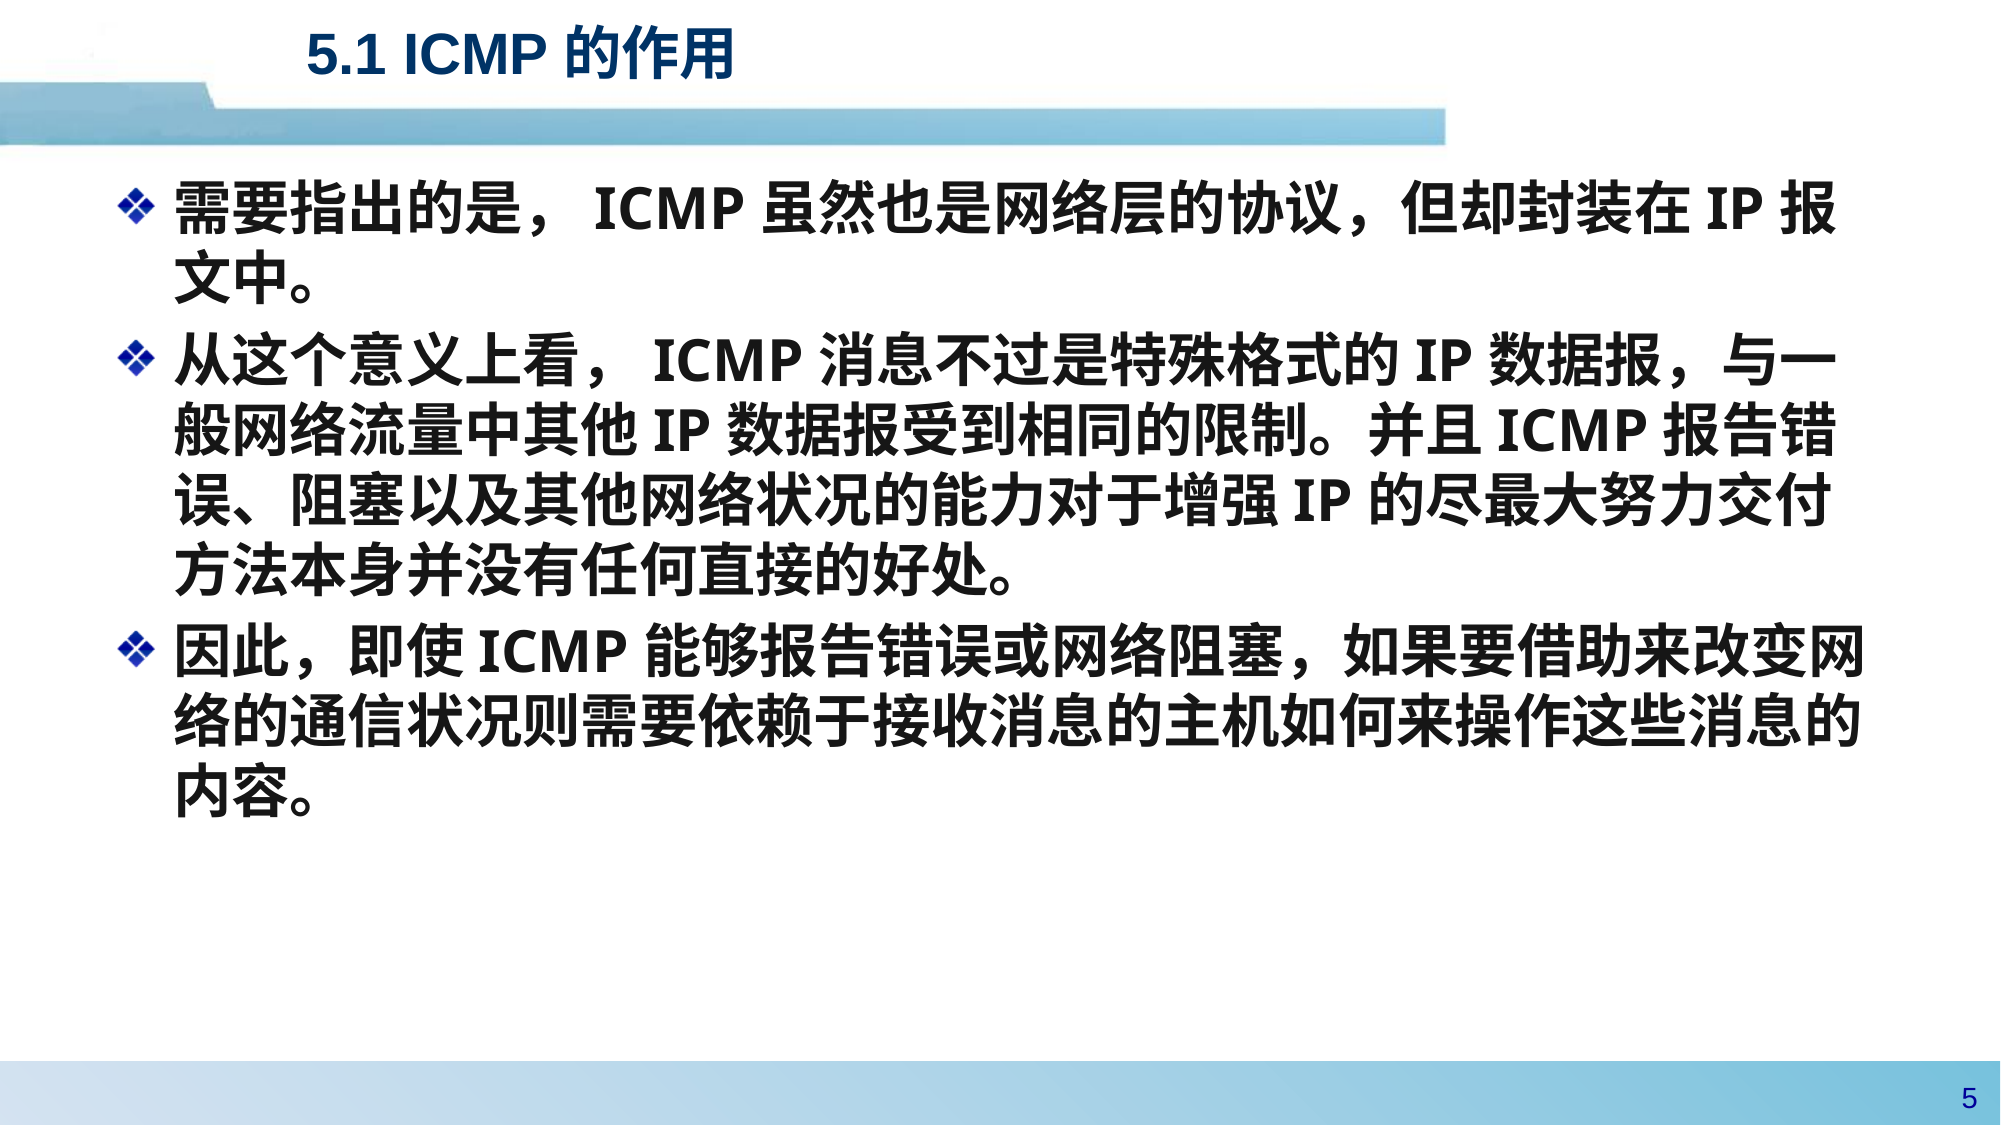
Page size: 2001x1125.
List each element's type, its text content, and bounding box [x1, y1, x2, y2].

list 需要指出的是，ICMP虽然也是网络层的协议，但却封装在IP报文中。 从这个意义上看，ICMP消息不过是特殊格式的IP数据报，与一般网络流量中其他IP数据报受到相同的限制。并且ICMP报告错误、阻塞以及其他网络状况的能力对于增强IP的尽最大努力交付方法本身并没有任何直接的好处。 因此，即使ICMP能够报告错误或网络阻塞，如果要借助来改变网络的通信状况则需要依赖于接收消息的主机如何来操作这些消息的内容。 [101, 163, 1899, 1024]
title 5.1 ICMP的作用 [291, 5, 1710, 98]
picture [0, 12, 1612, 371]
picture [116, 337, 158, 379]
picture [116, 185, 158, 227]
picture [116, 628, 158, 670]
slide_number 4 [1850, 1071, 1993, 1125]
